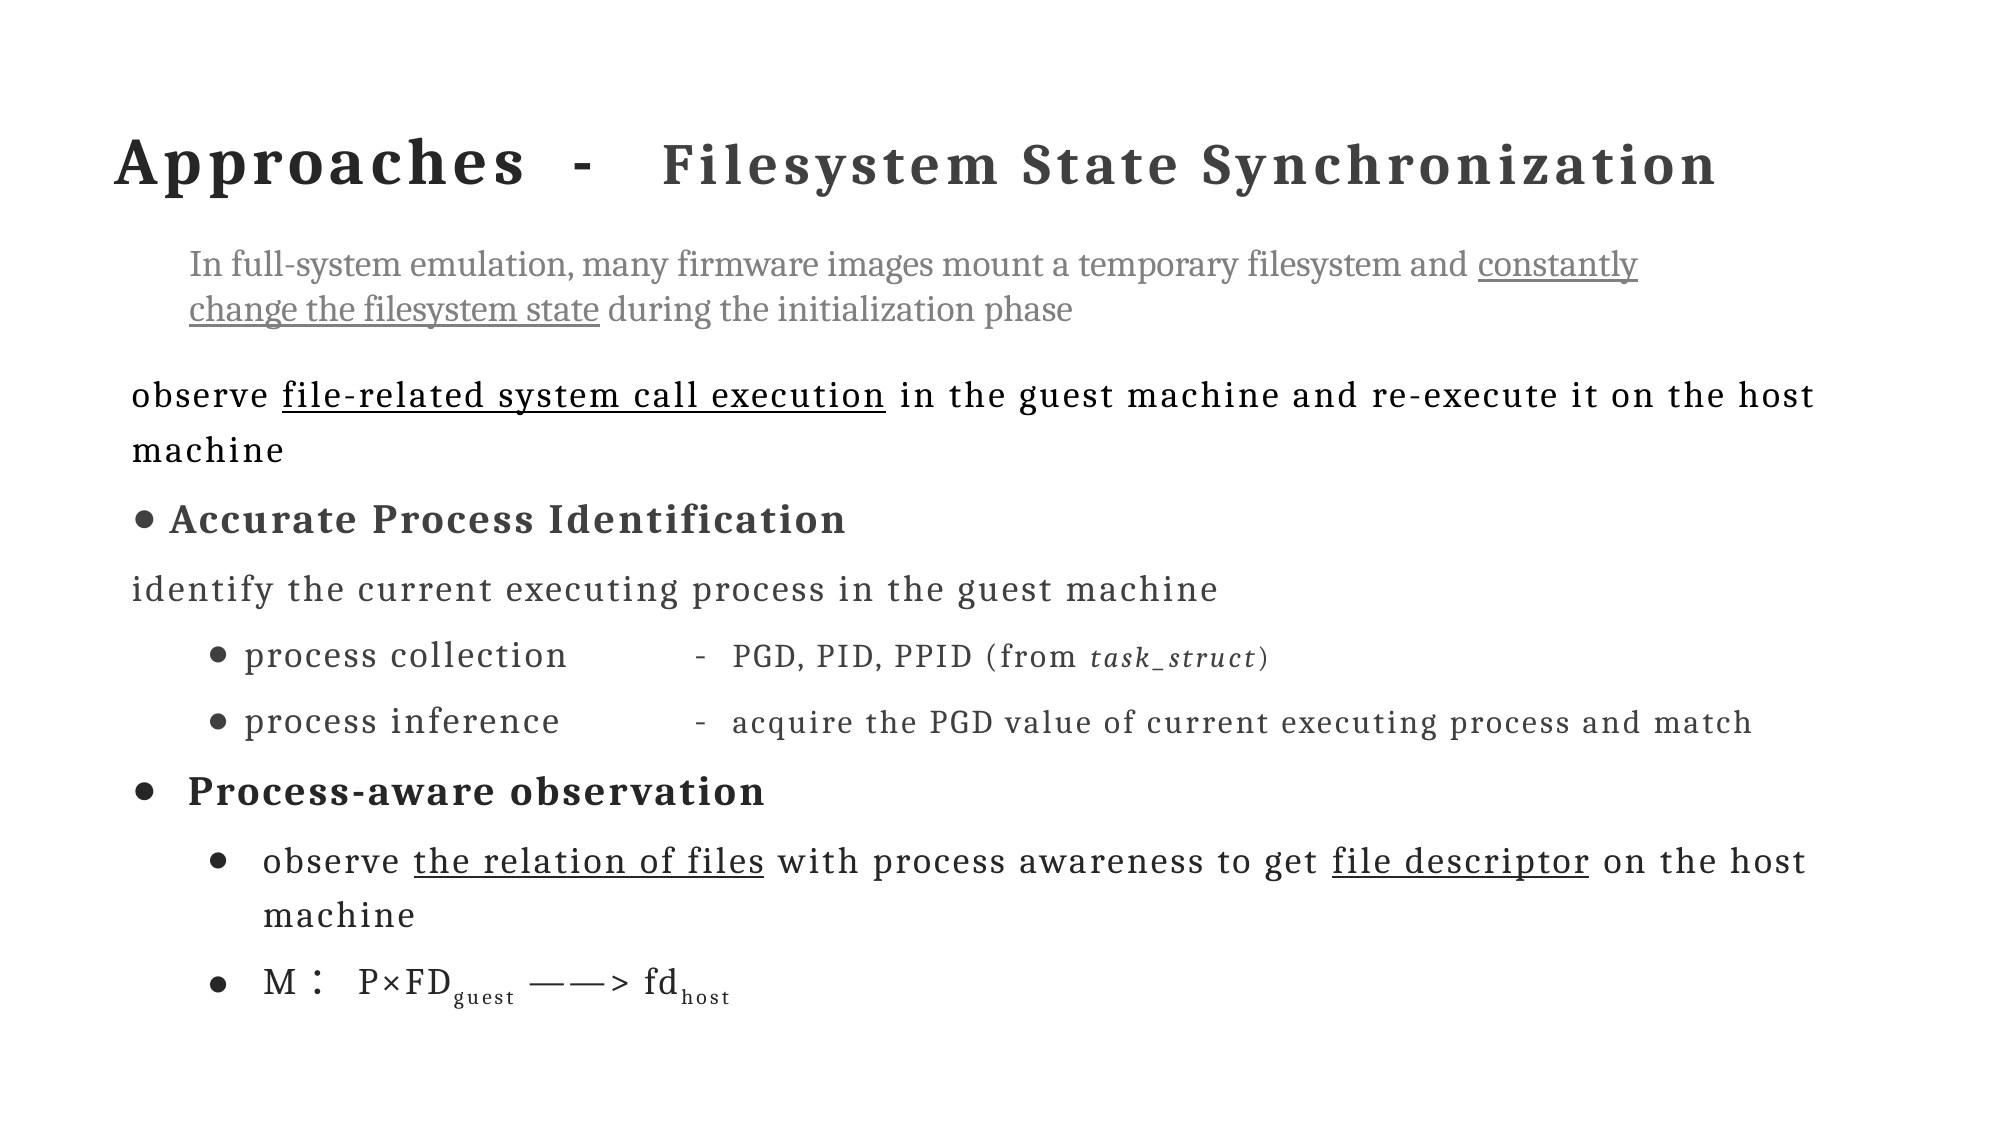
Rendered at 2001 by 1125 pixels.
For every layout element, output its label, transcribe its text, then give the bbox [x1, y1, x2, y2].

list observe file-related system call execution in the guest machine and re-execute it on the host machine Accurate Process Identification identify the current executing process in the guest machine process collection - PGD, PID, PPID (from task_struct) process inference - acquire the PGD value of current executing process and match Process-aware observation observe the relation of files with process awareness to get file descriptor on the host machine M：P×FDguest ——> fdhost [42, 353, 1958, 1082]
text_box In full-system emulation, many firmware images mount a temporary filesystem and constantly change the filesystem state during the initialization phase [174, 231, 1747, 337]
title Approaches - Filesystem State Synchronization [99, 99, 1900, 216]
